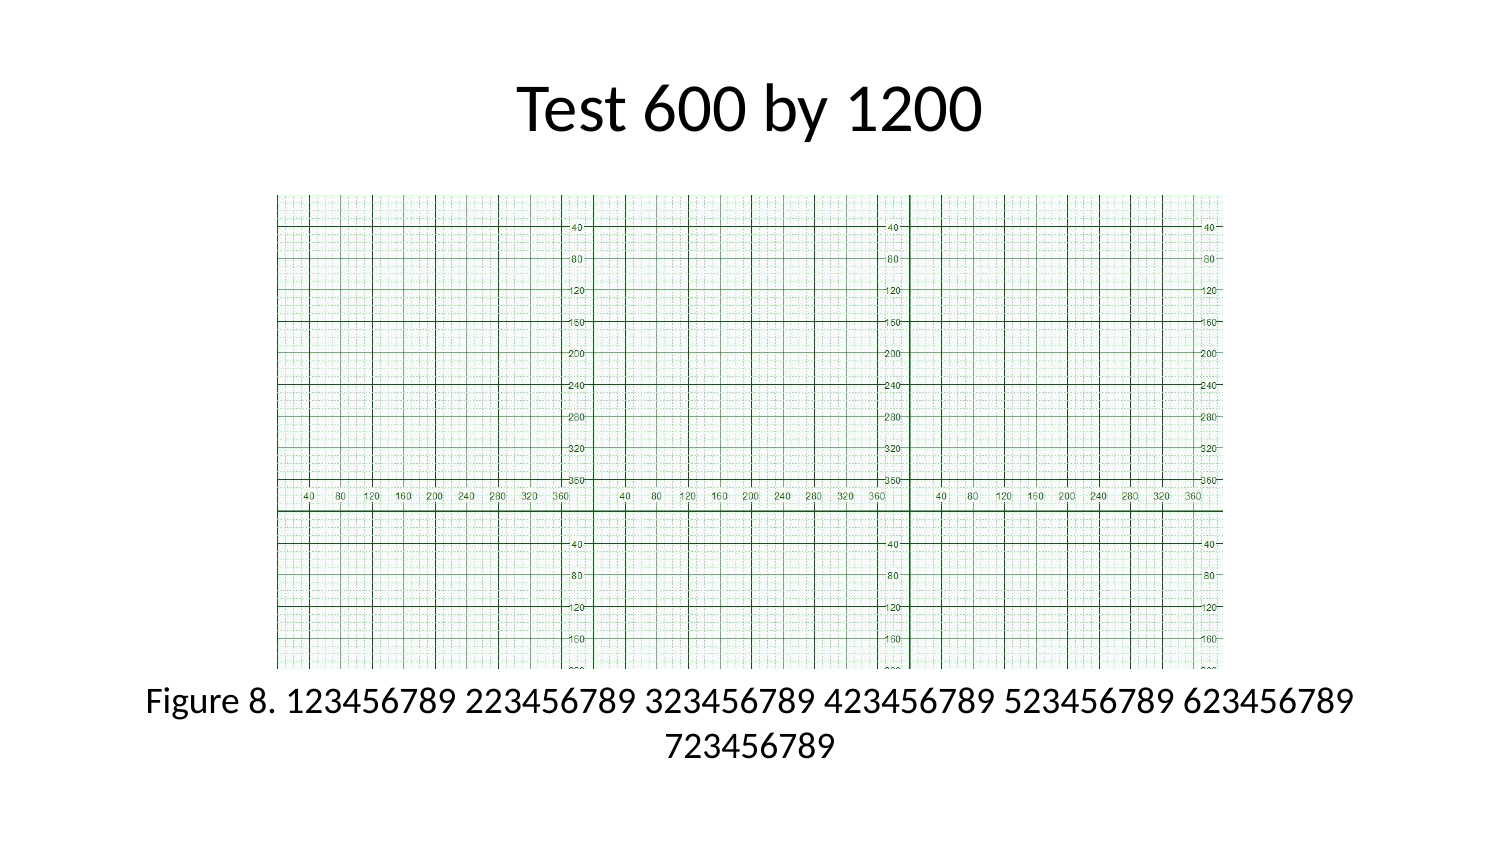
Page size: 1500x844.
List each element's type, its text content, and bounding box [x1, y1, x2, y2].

picture [276, 195, 1224, 669]
text_box Figure 8. 123456789 223456789 323456789 423456789 523456789 623456789 723456789 [74, 668, 1425, 753]
title Test 600 by 1200 [75, 33, 1425, 175]
